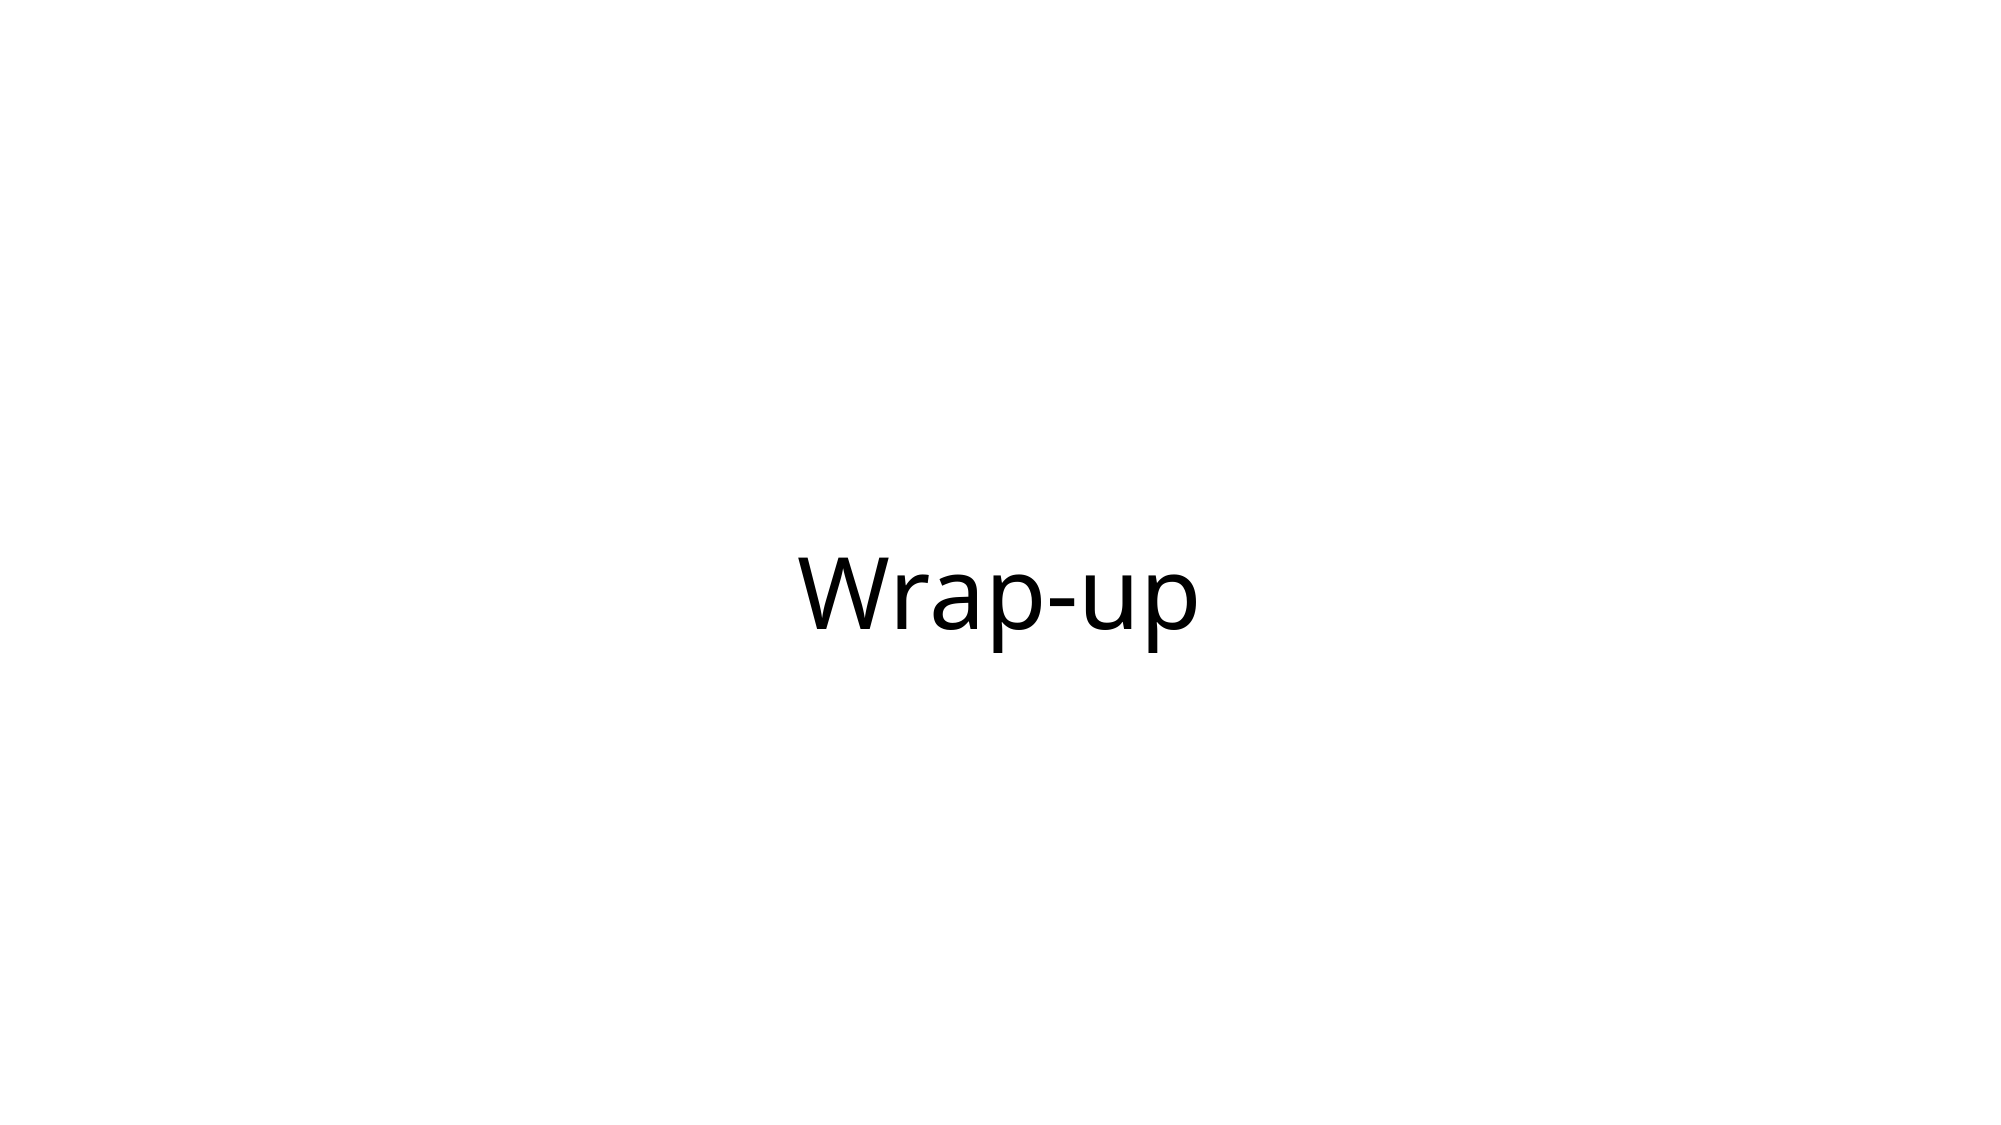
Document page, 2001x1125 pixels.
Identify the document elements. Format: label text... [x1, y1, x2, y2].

title Wrap-up [249, 184, 1750, 659]
